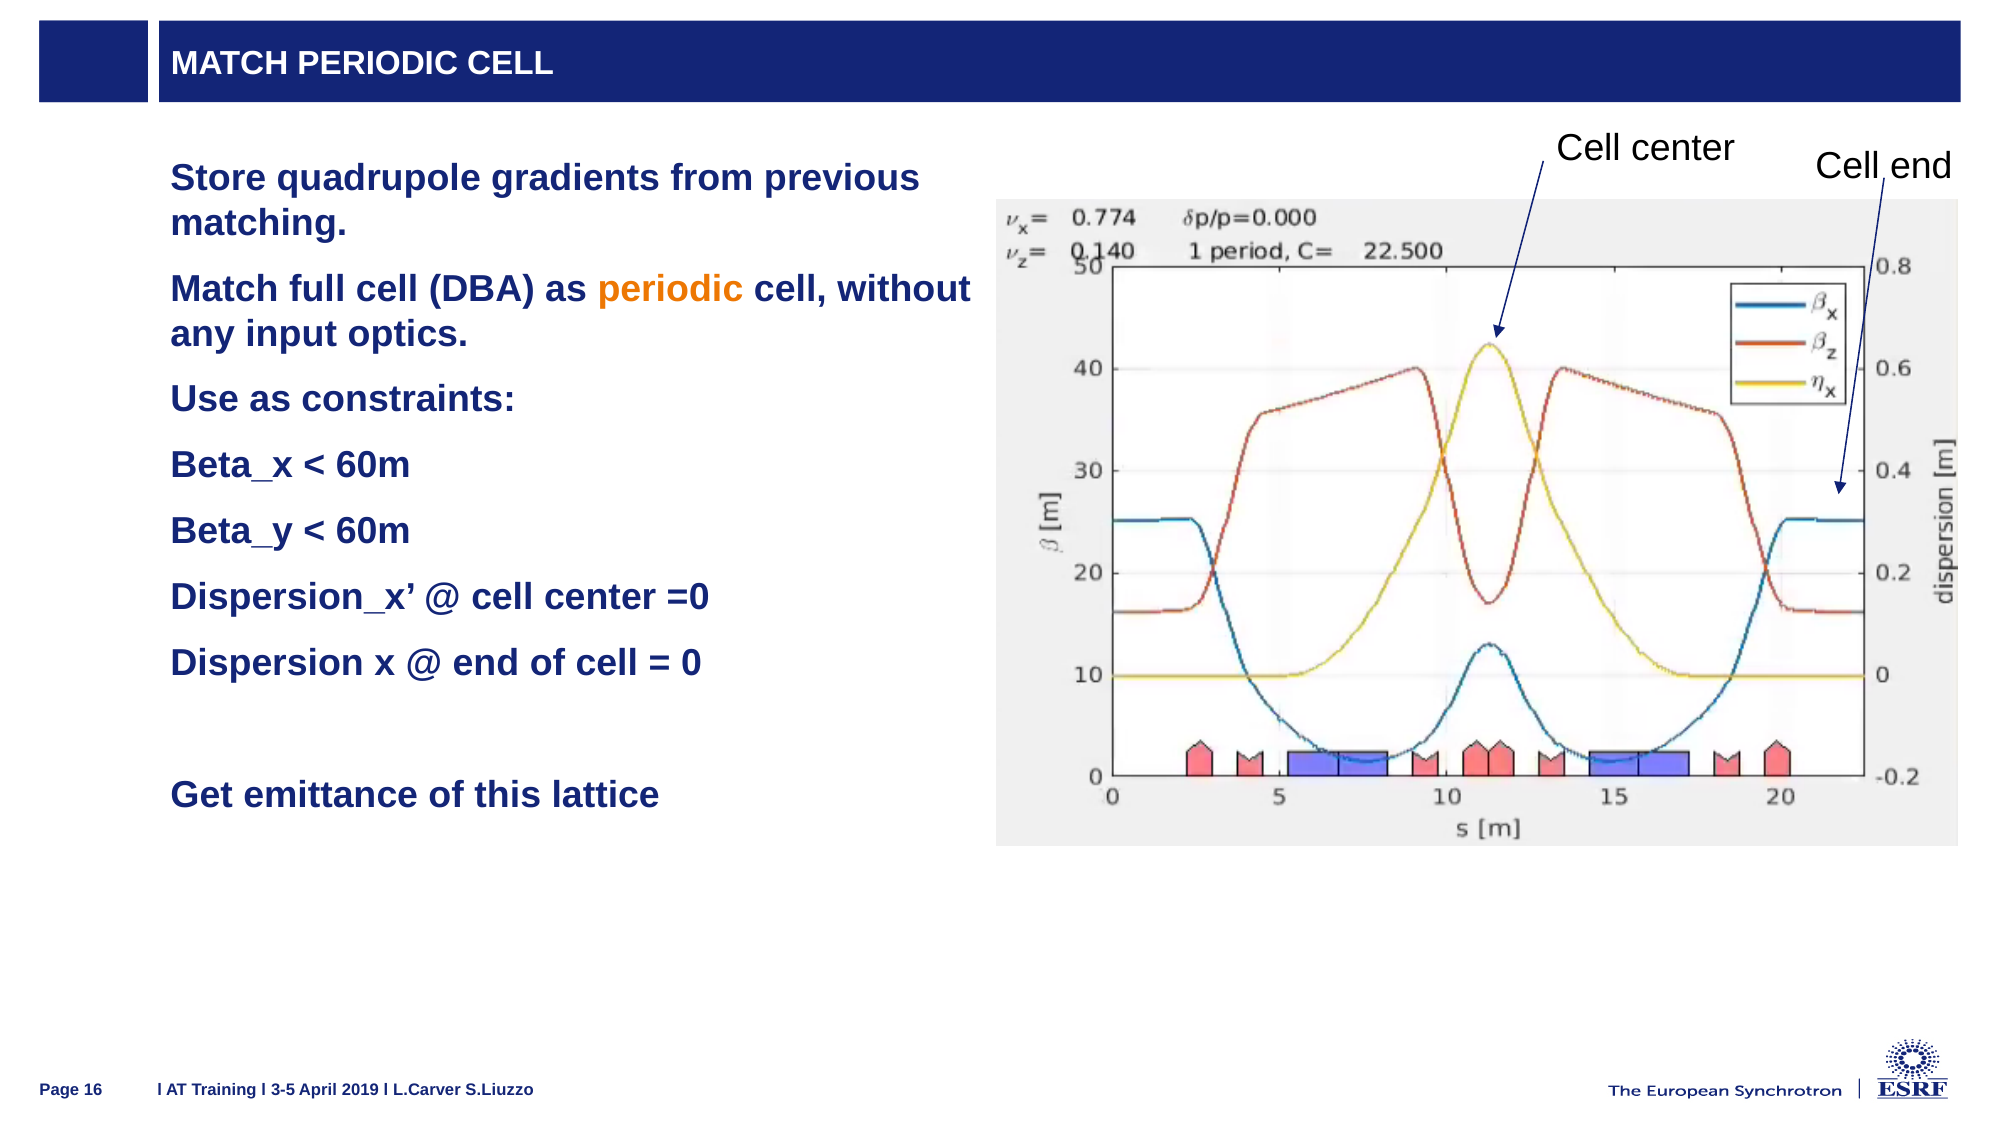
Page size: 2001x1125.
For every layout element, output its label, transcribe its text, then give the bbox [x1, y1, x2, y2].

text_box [1495, 160, 1544, 339]
picture [1566, 1018, 2000, 1125]
slide_number Page 16 [39, 1063, 130, 1099]
text_box Cell center [1541, 115, 1751, 176]
text_box Cell end [1800, 133, 1968, 194]
picture [996, 199, 1958, 847]
footer l AT Training l 3-5 April 2019 l L.Carver S.Liuzzo [157, 1063, 1496, 1099]
list Store quadrupole gradients from previous matching. Match full cell (DBA) as periodic cell, without any input optics. Use as constraints: Beta_x < 60m Beta_y < 60m Dispersion_x’ @ cell center =0 Dispersion x @ end of cell = 0 Get emittance of this lattice [170, 152, 976, 956]
title Match periodic cell [159, 20, 1961, 103]
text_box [1838, 177, 1885, 495]
